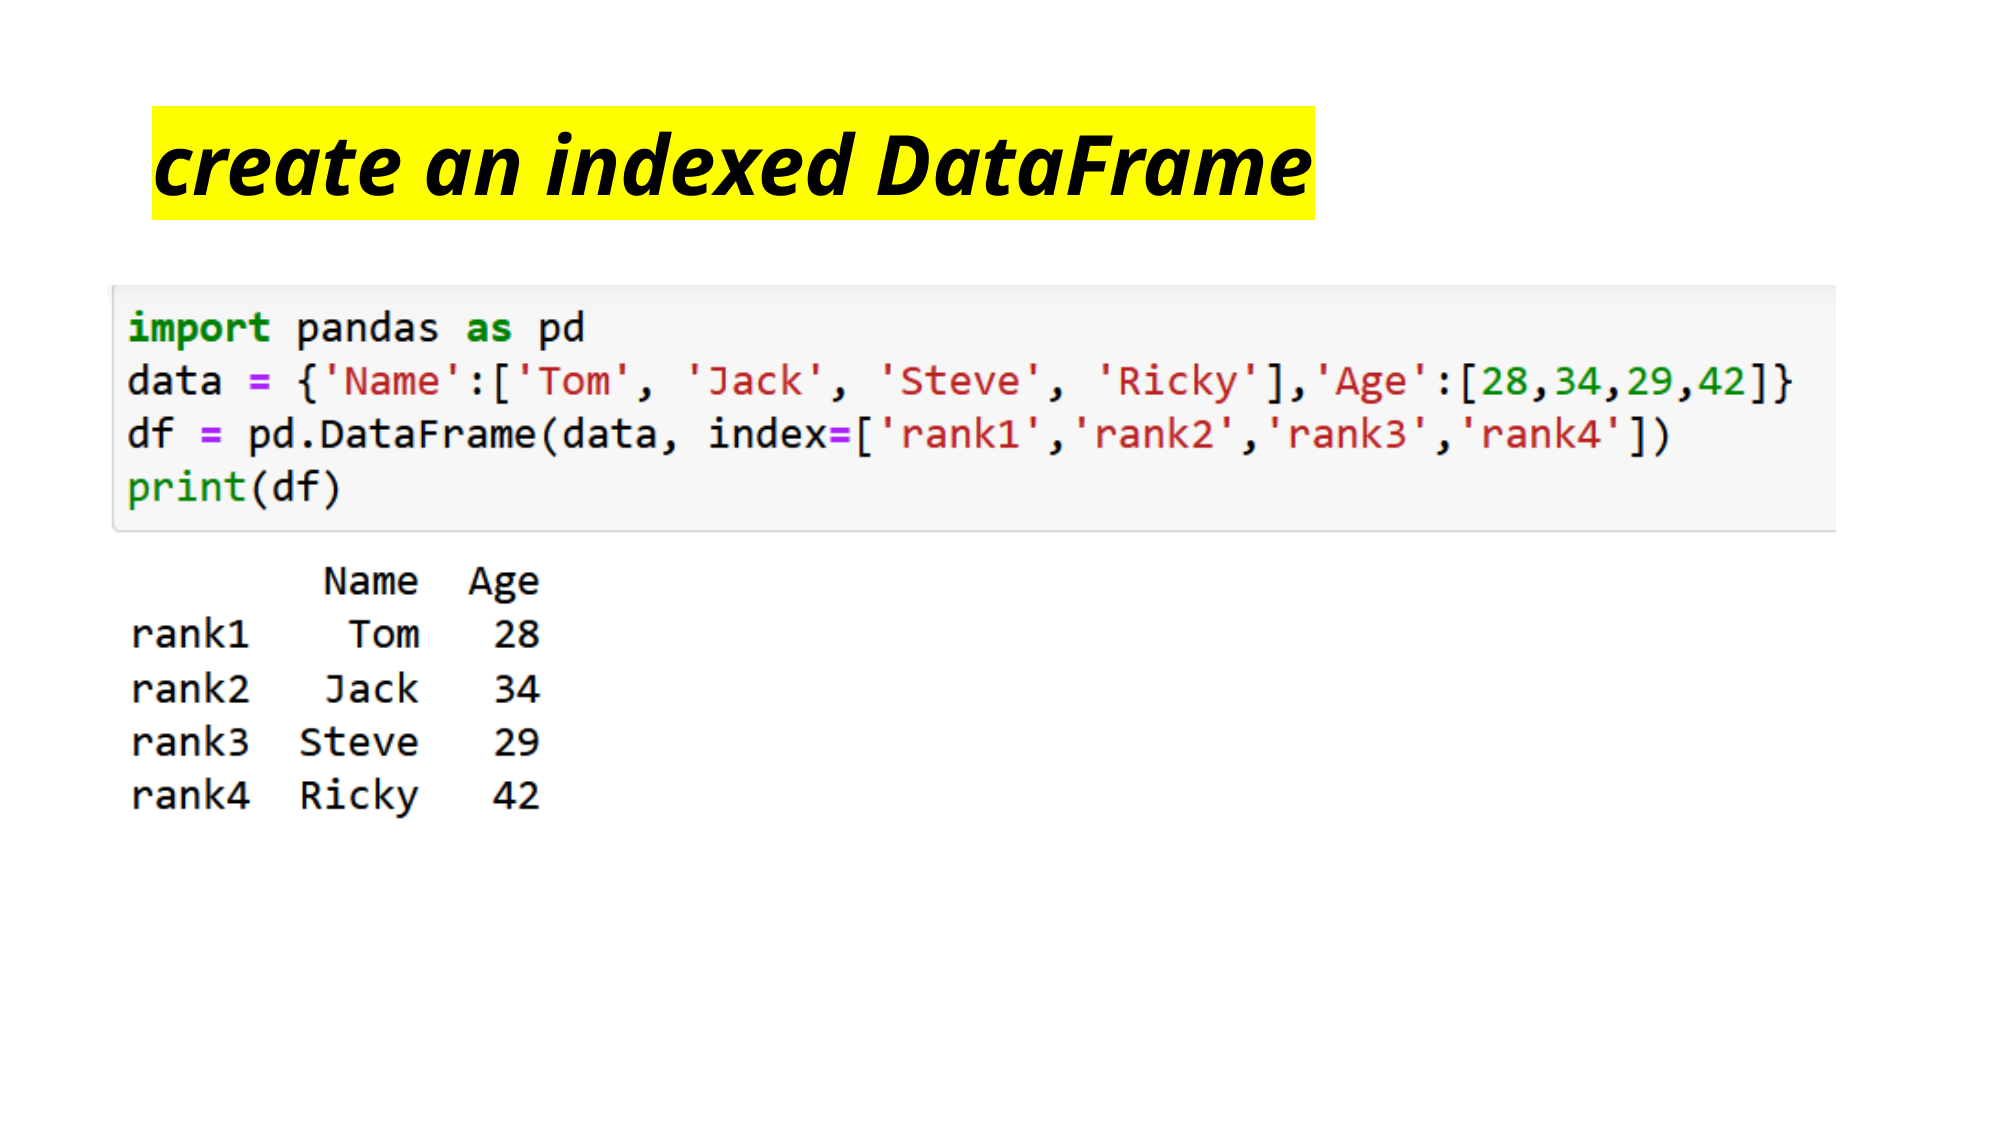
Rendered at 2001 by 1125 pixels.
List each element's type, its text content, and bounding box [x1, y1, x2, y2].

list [107, 285, 1836, 857]
title create an indexed DataFrame [137, 59, 1863, 278]
